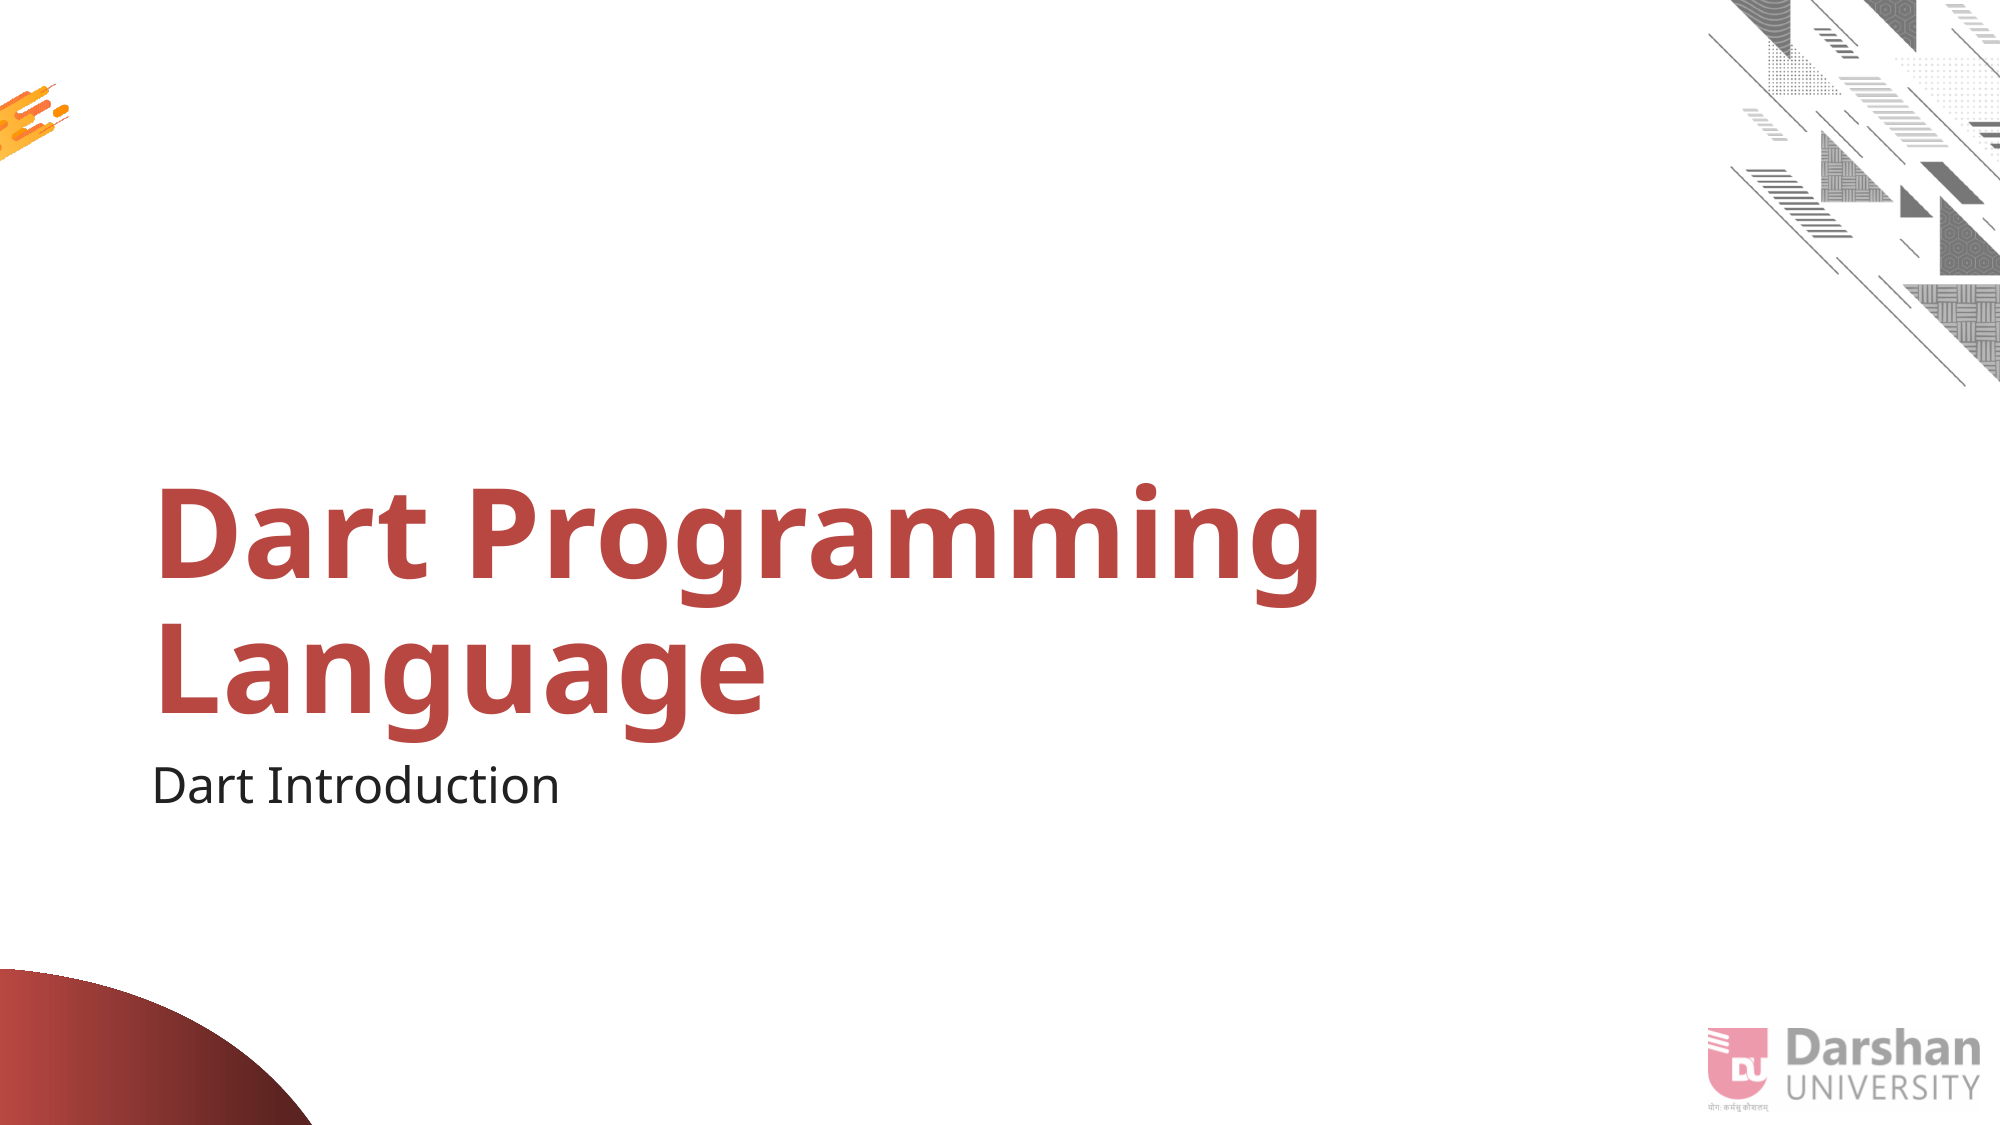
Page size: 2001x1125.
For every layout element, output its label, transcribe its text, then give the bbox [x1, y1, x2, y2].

title Dart Programming Language [136, 280, 1862, 749]
picture [0, 65, 90, 193]
picture [1708, 1028, 1980, 1112]
list Dart Introduction [136, 752, 1862, 999]
